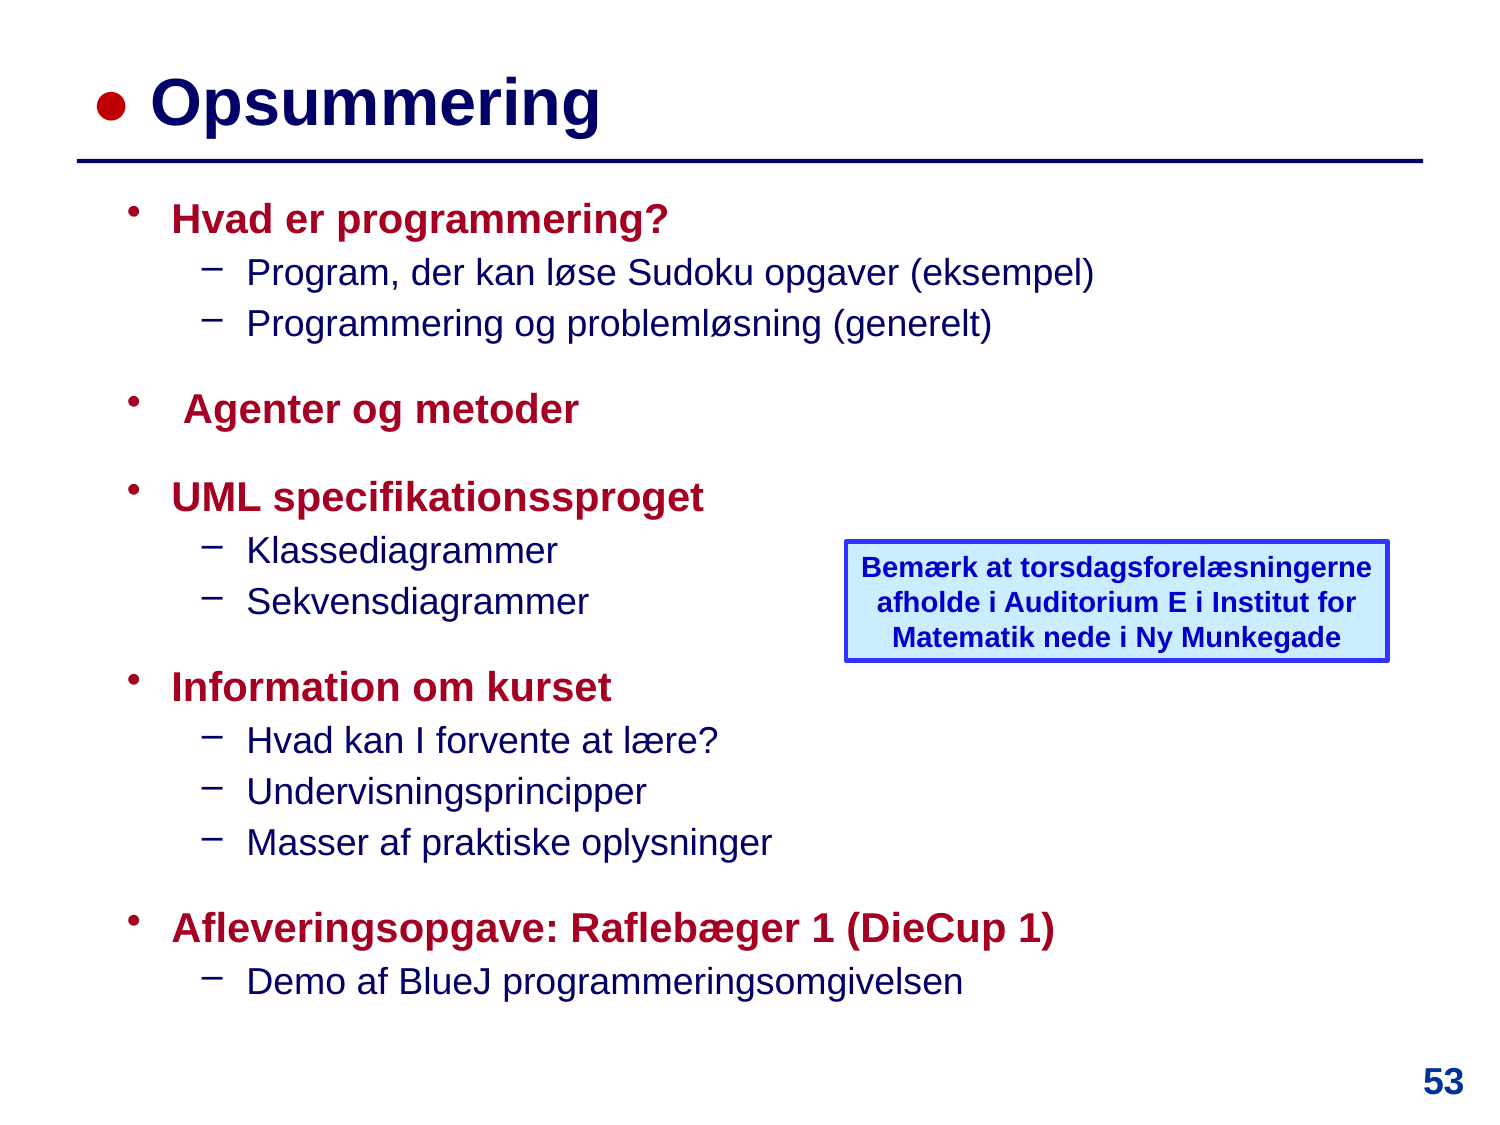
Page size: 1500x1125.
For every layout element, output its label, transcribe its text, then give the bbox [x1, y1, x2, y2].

text_box Hvad er programmering? Program, der kan løse Sudoku opgaver (eksempel) Programmering og problemløsning (generelt) Agenter og metoder UML specifikationssproget Klassediagrammer Sekvensdiagrammer Information om kurset Hvad kan I forvente at lære? Undervisningsprincipper Masser af praktiske oplysninger Afleveringsopgave: Raflebæger 1 (DieCup 1) Demo af BlueJ programmeringsomgivelsen [112, 184, 1163, 1035]
slide_number 53 [1387, 1050, 1500, 1125]
text_box Bemærk at torsdagsforelæsningerne afholde i Auditorium E i Institut for Matematik nede i Ny Munkegade [846, 541, 1388, 661]
title ● Opsummering [76, 42, 1500, 155]
